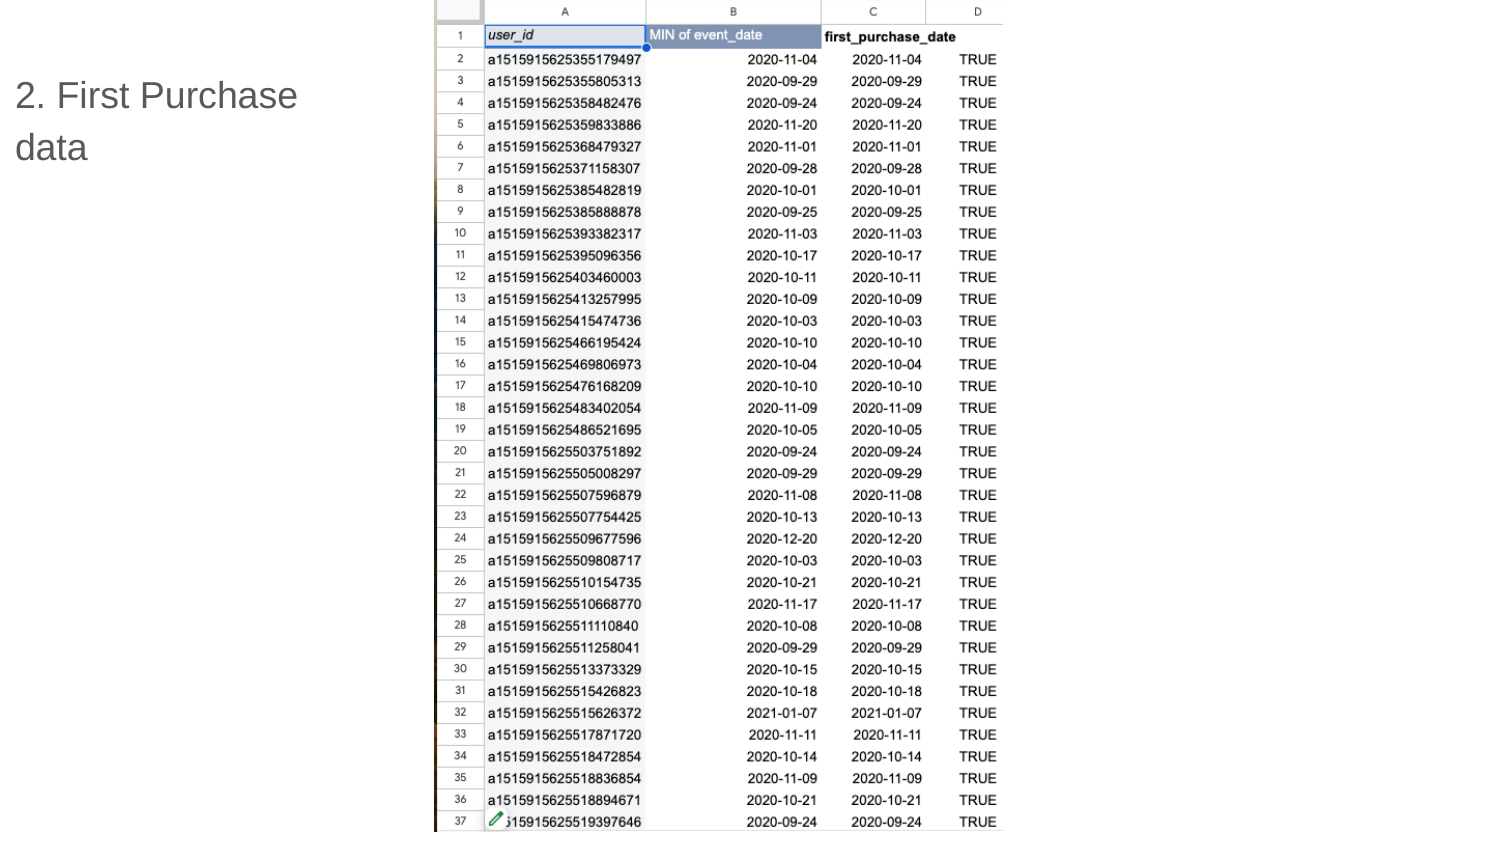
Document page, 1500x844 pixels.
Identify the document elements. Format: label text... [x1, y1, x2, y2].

picture [433, 0, 1004, 833]
list 2. First Purchase data [0, 49, 378, 283]
